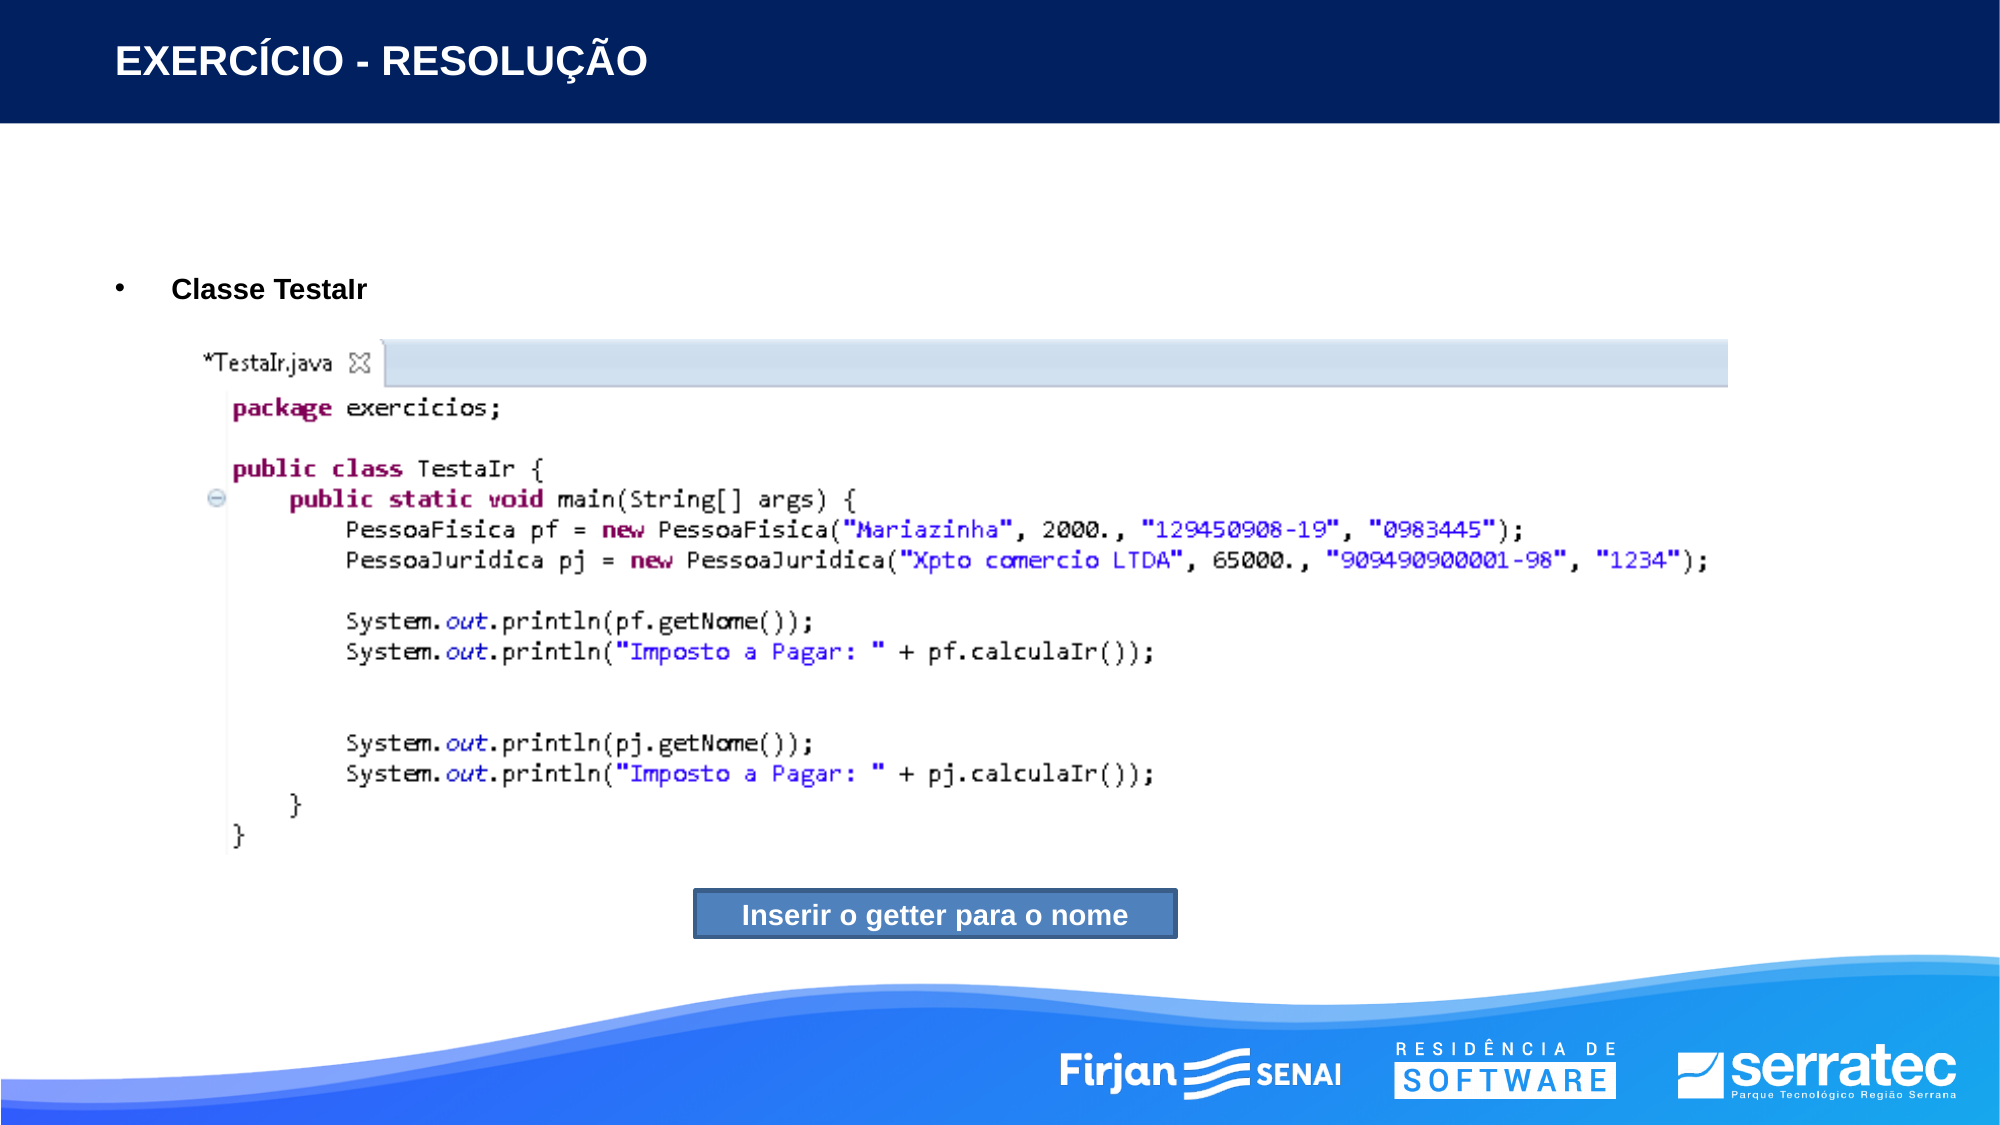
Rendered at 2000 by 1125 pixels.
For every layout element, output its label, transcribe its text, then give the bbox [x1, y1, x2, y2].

title EXERCÍCIO - RESOLUÇÃO [99, 0, 1900, 118]
picture [202, 339, 1728, 855]
list Classe TestaIr [99, 262, 1900, 1005]
text_box Inserir o getter para o nome [695, 890, 1176, 938]
picture [1, 942, 2000, 1125]
